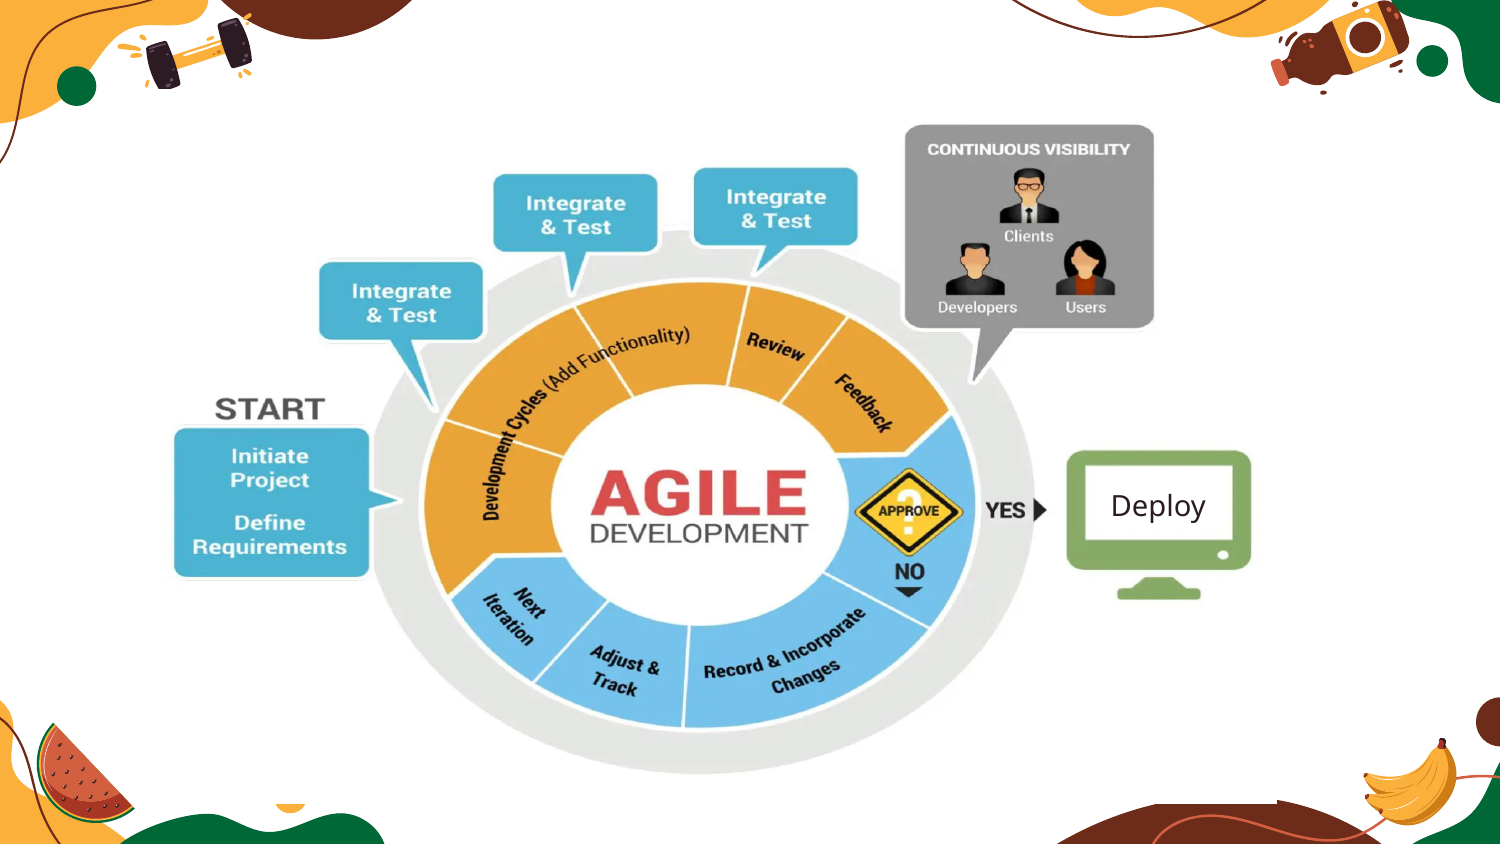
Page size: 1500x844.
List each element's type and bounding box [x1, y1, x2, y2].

picture [148, 88, 1277, 804]
